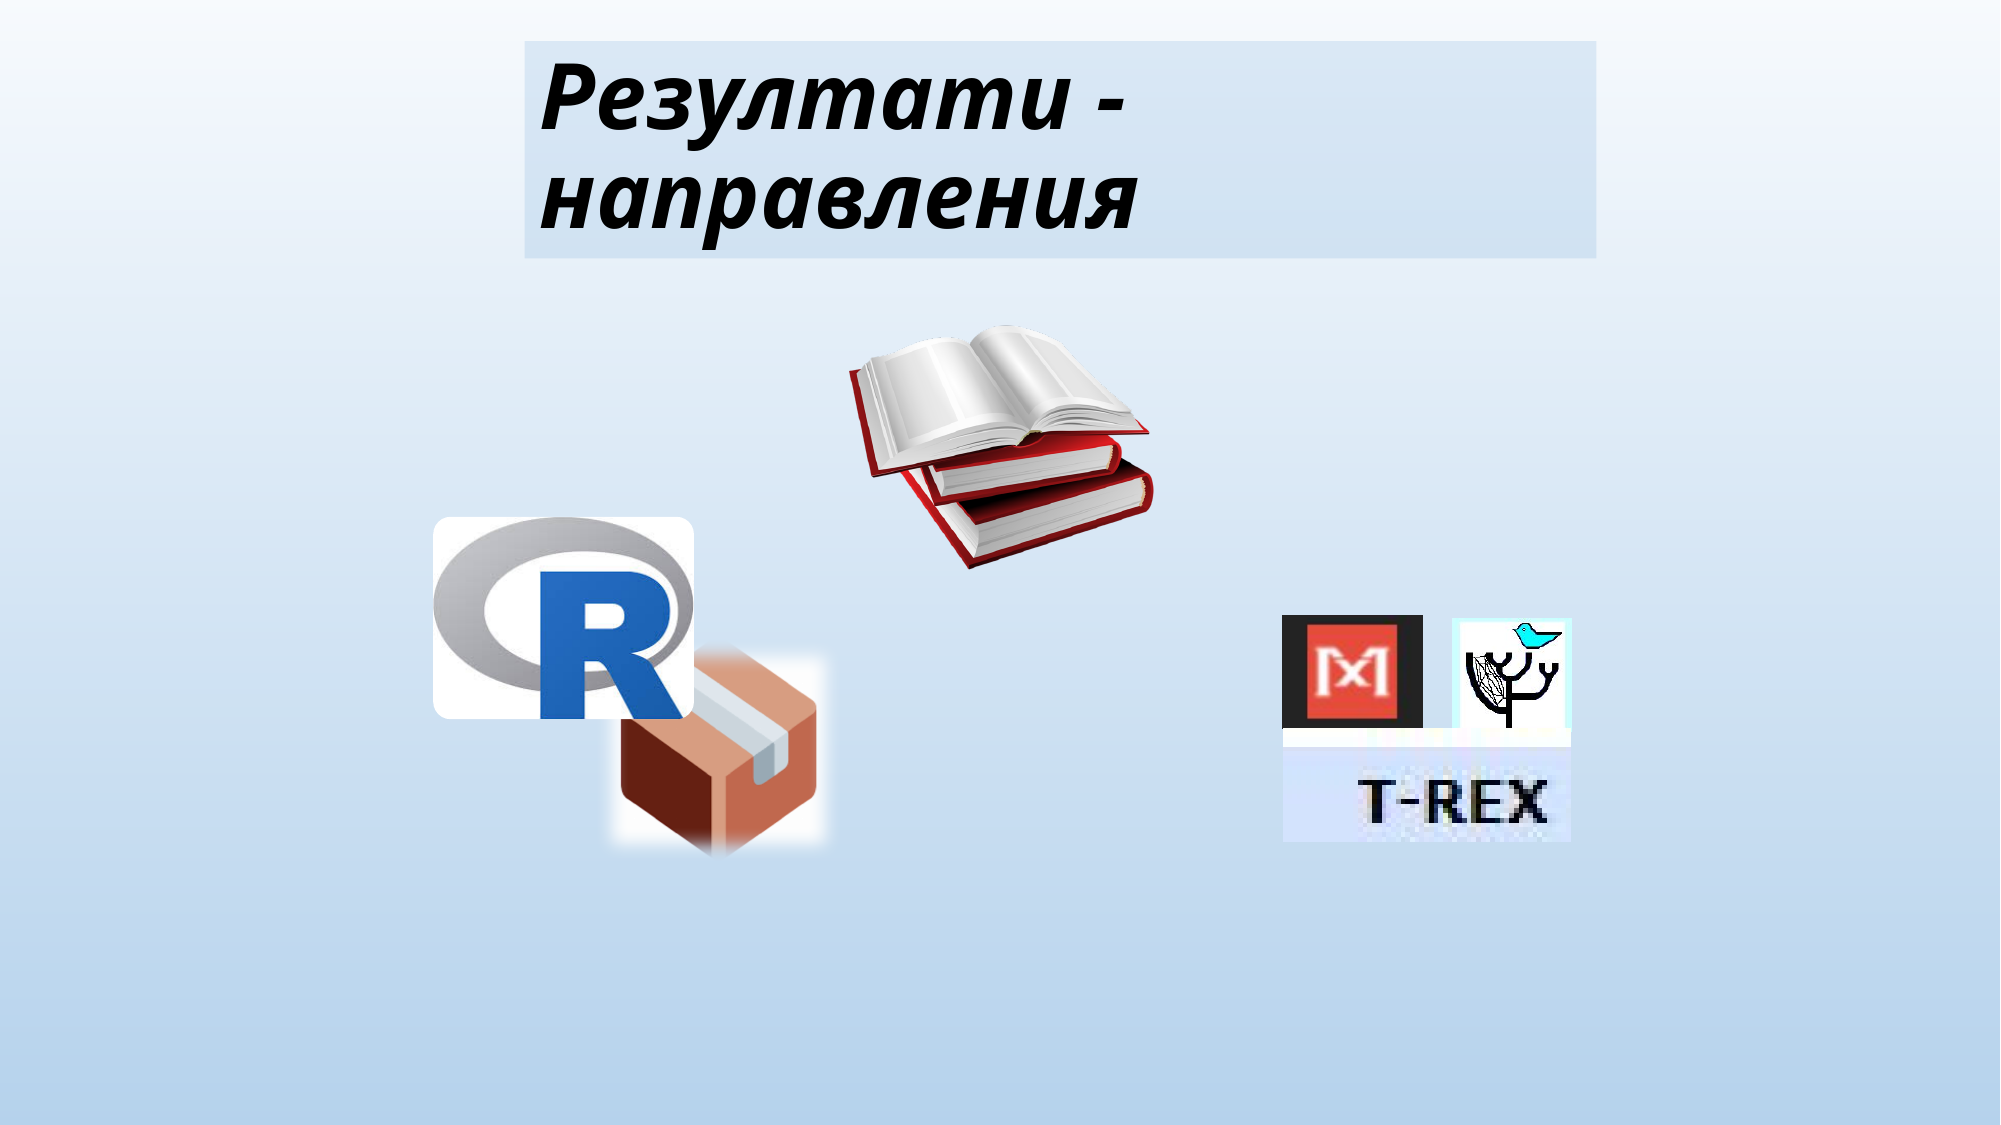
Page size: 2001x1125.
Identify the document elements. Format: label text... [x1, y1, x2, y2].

picture [433, 516, 844, 863]
title Резултати - направления [524, 41, 1597, 259]
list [1281, 615, 1423, 729]
picture [843, 319, 1162, 575]
picture [1283, 617, 1572, 842]
